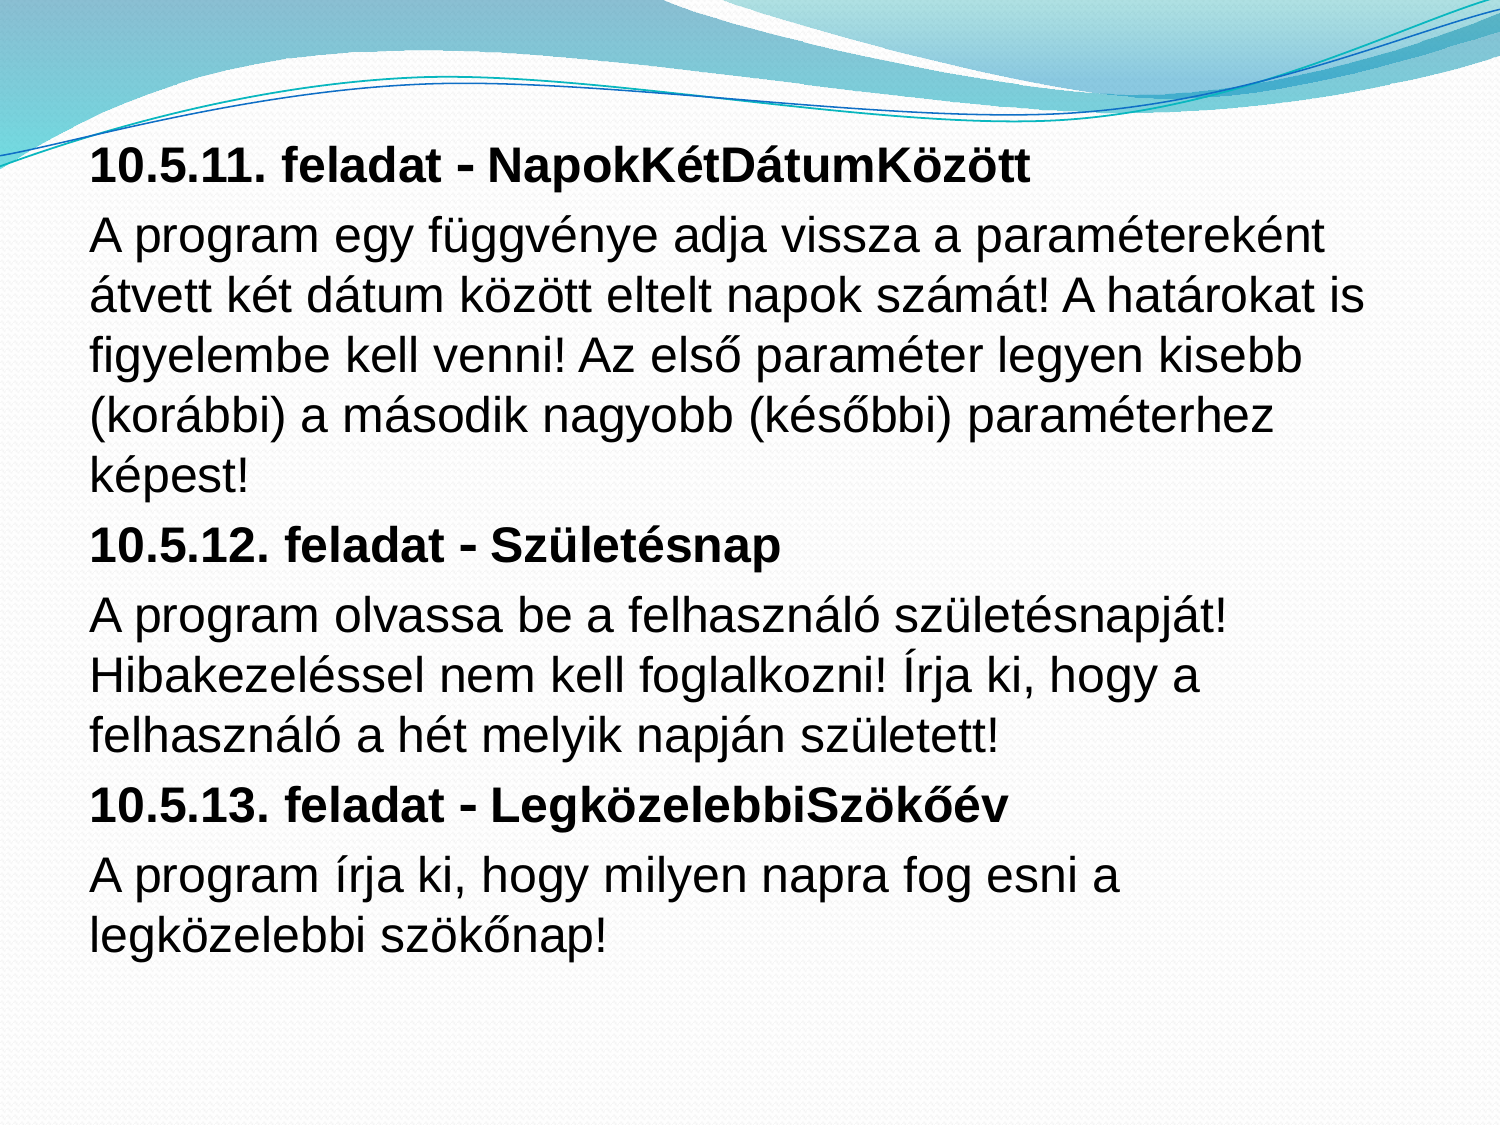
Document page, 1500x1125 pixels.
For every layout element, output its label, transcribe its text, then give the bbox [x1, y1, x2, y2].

list 10.5.11. feladat  NapokKétDátumKözött A program egy függvénye adja vissza a paramétereként átvett két dátum között eltelt napok számát! A határokat is figyelembe kell venni! Az első paraméter legyen kisebb (korábbi) a második nagyobb (későbbi) paraméterhez képest! 10.5.12. feladat  Születésnap A program olvassa be a felhasználó születésnapját! Hibakezeléssel nem kell foglalkozni! Írja ki, hogy a felhasználó a hét melyik napján született! 10.5.13. feladat  LegközelebbiSzökőév A program írja ki, hogy milyen napra fog esni a legközelebbi szökőnap! [75, 125, 1425, 1038]
